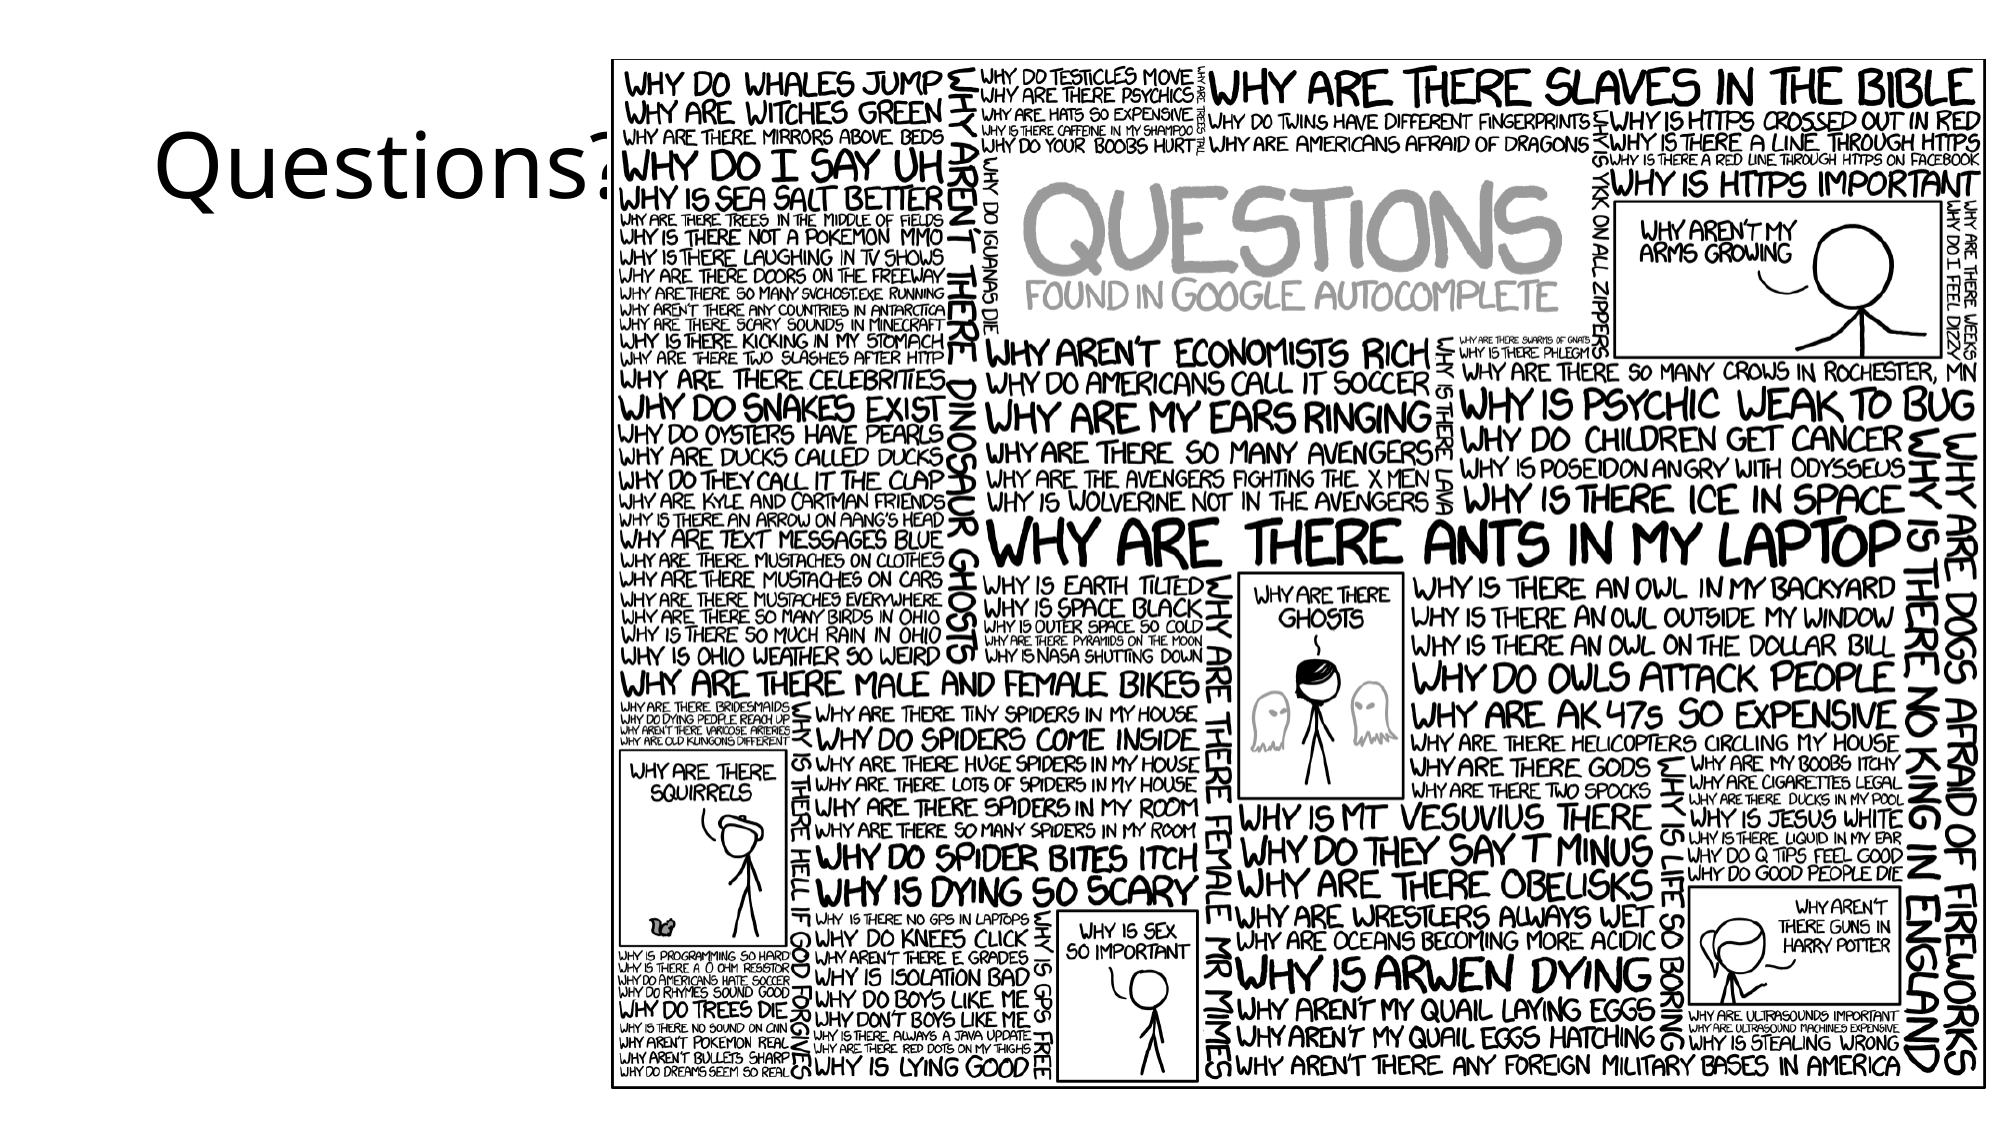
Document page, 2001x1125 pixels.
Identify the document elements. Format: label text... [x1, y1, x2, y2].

title Questions? [137, 59, 607, 278]
picture [607, 59, 2000, 1104]
